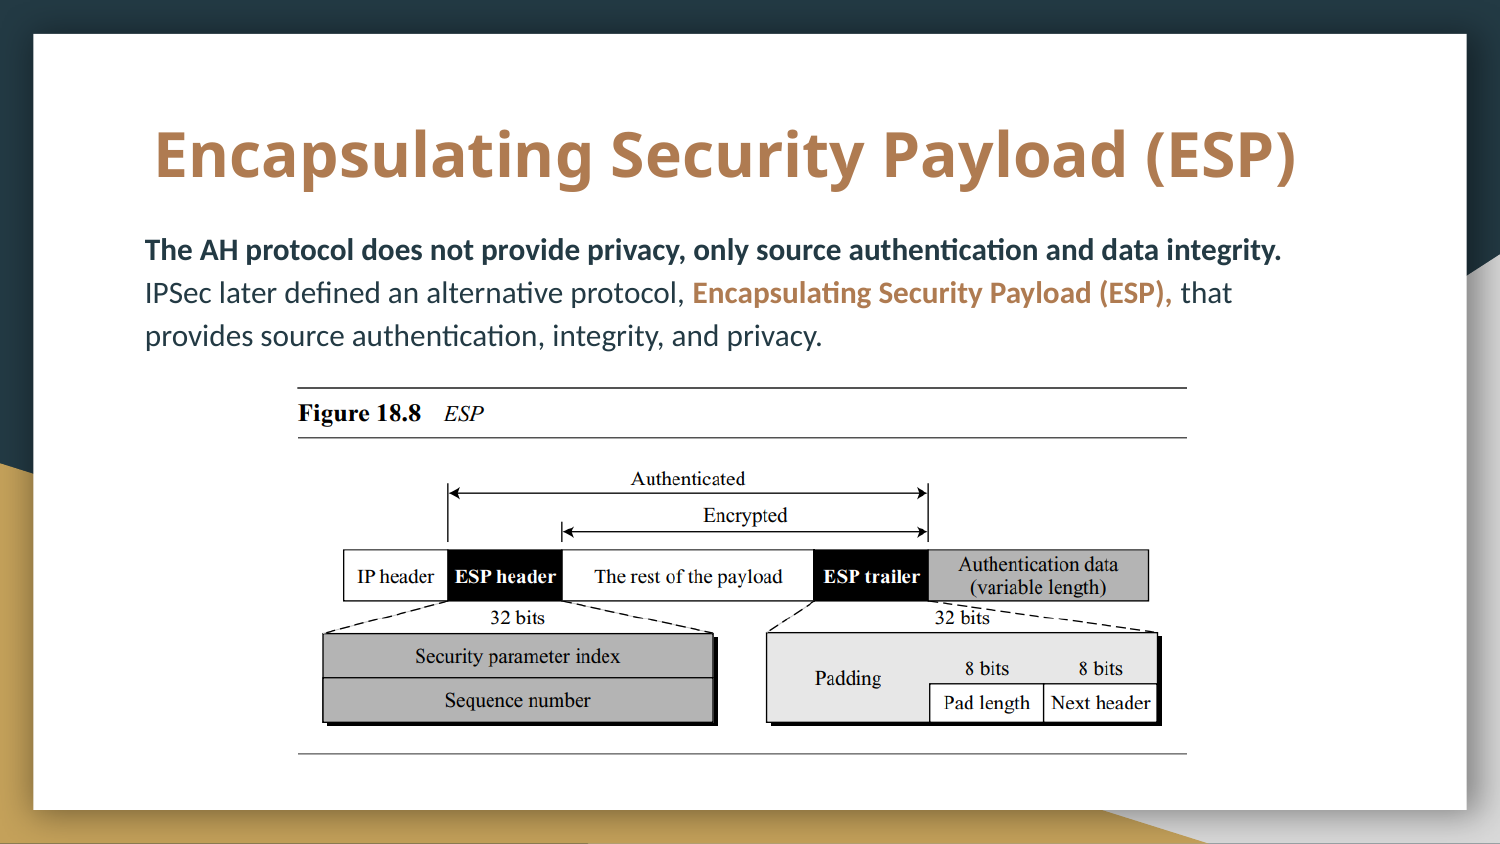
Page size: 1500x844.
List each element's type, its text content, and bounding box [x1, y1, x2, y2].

picture [286, 371, 1243, 777]
title Encapsulating Security Payload (ESP) [138, 99, 1370, 209]
list The AH protocol does not provide privacy, only source authentication and data integrity. IPSec later defined an alternative protocol, Encapsulating Security Payload (ESP), that provides source authentication, integrity, and privacy. [129, 208, 1362, 382]
